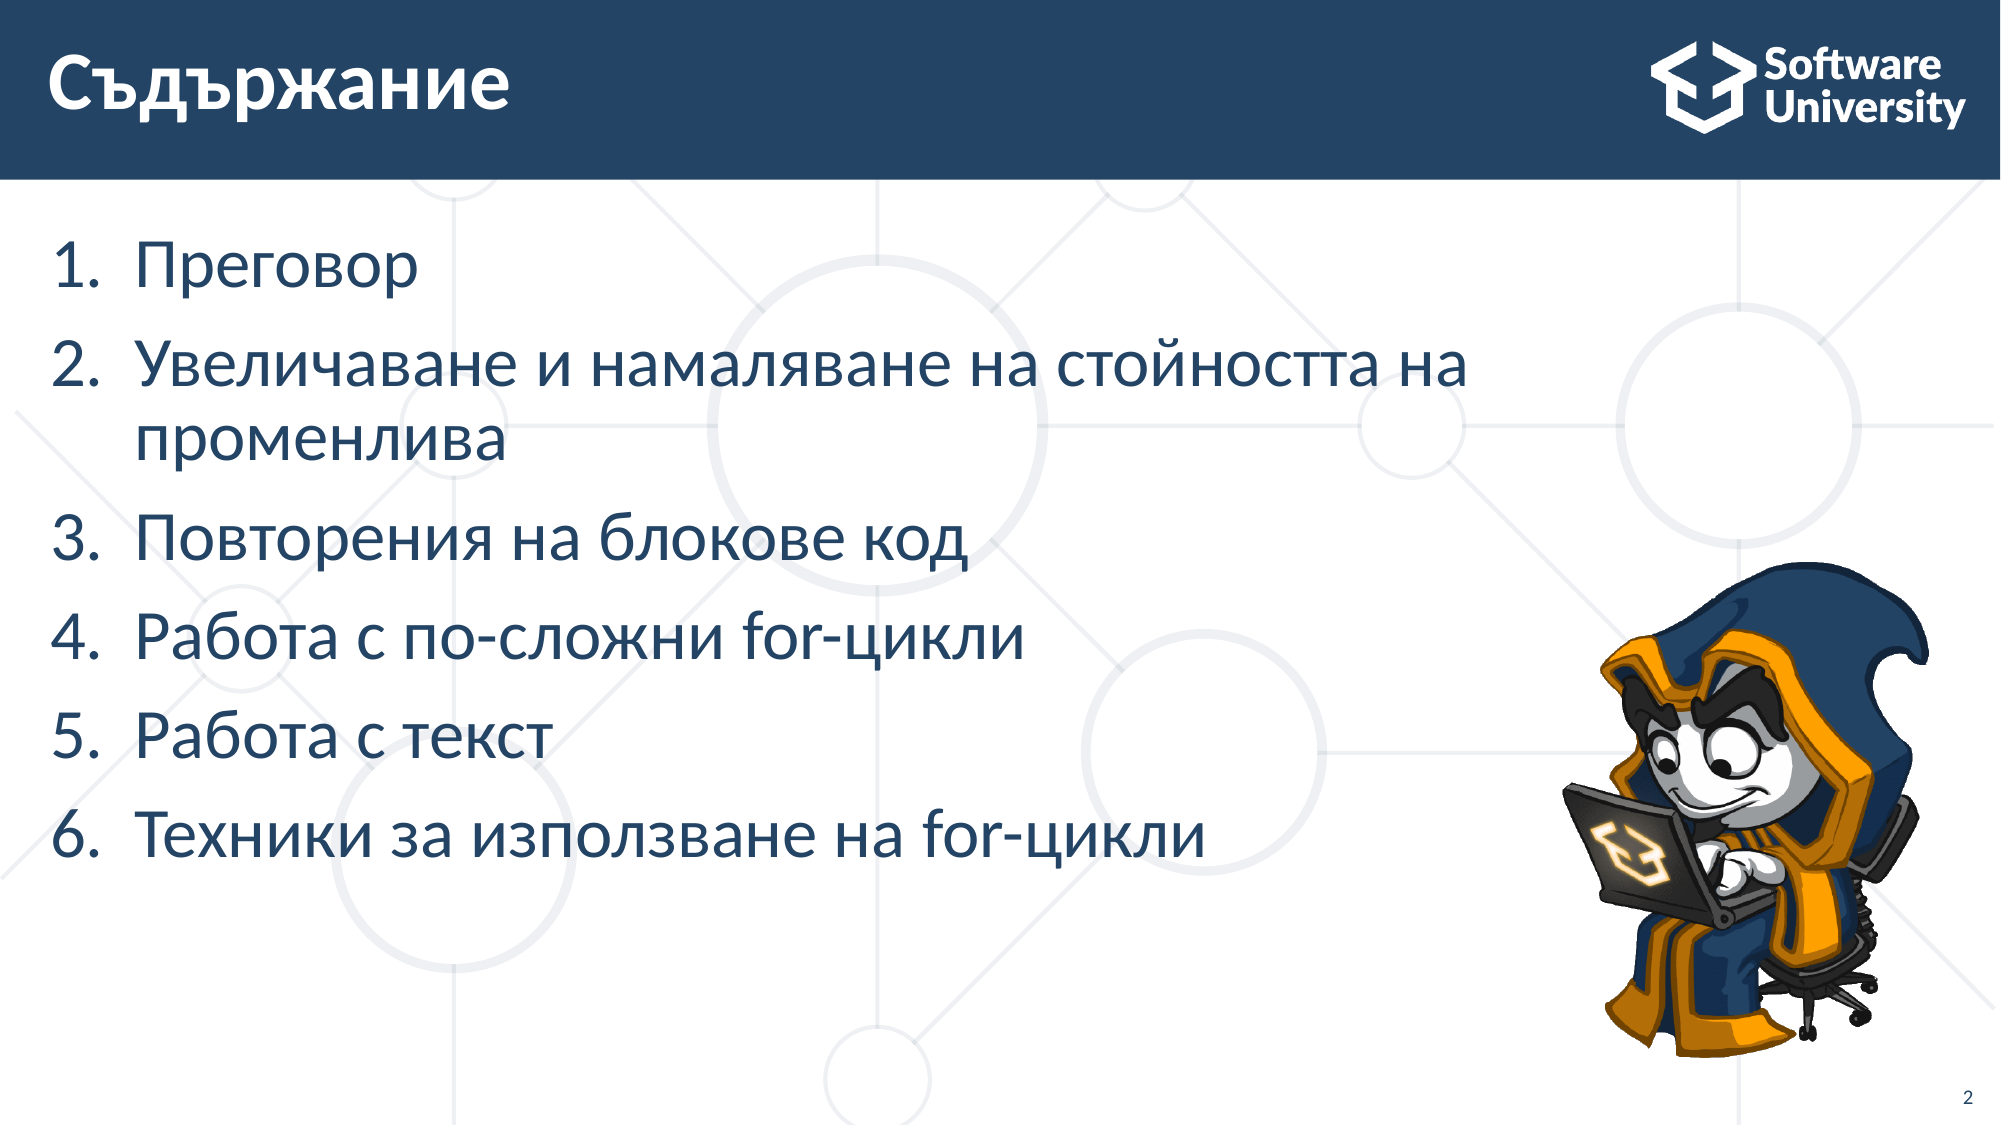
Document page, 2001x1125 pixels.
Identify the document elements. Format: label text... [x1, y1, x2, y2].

title Съдържание [31, 16, 1625, 162]
list Преговор Увеличаване и намаляване на стойността на променлива Повторения на блокове код Работа с по-сложни for-цикли Работа с текст Техники за използване на for-цикли [32, 224, 1517, 1080]
picture [1561, 559, 1931, 1059]
picture [1651, 41, 1966, 134]
text_box 2 [1927, 1067, 1989, 1116]
